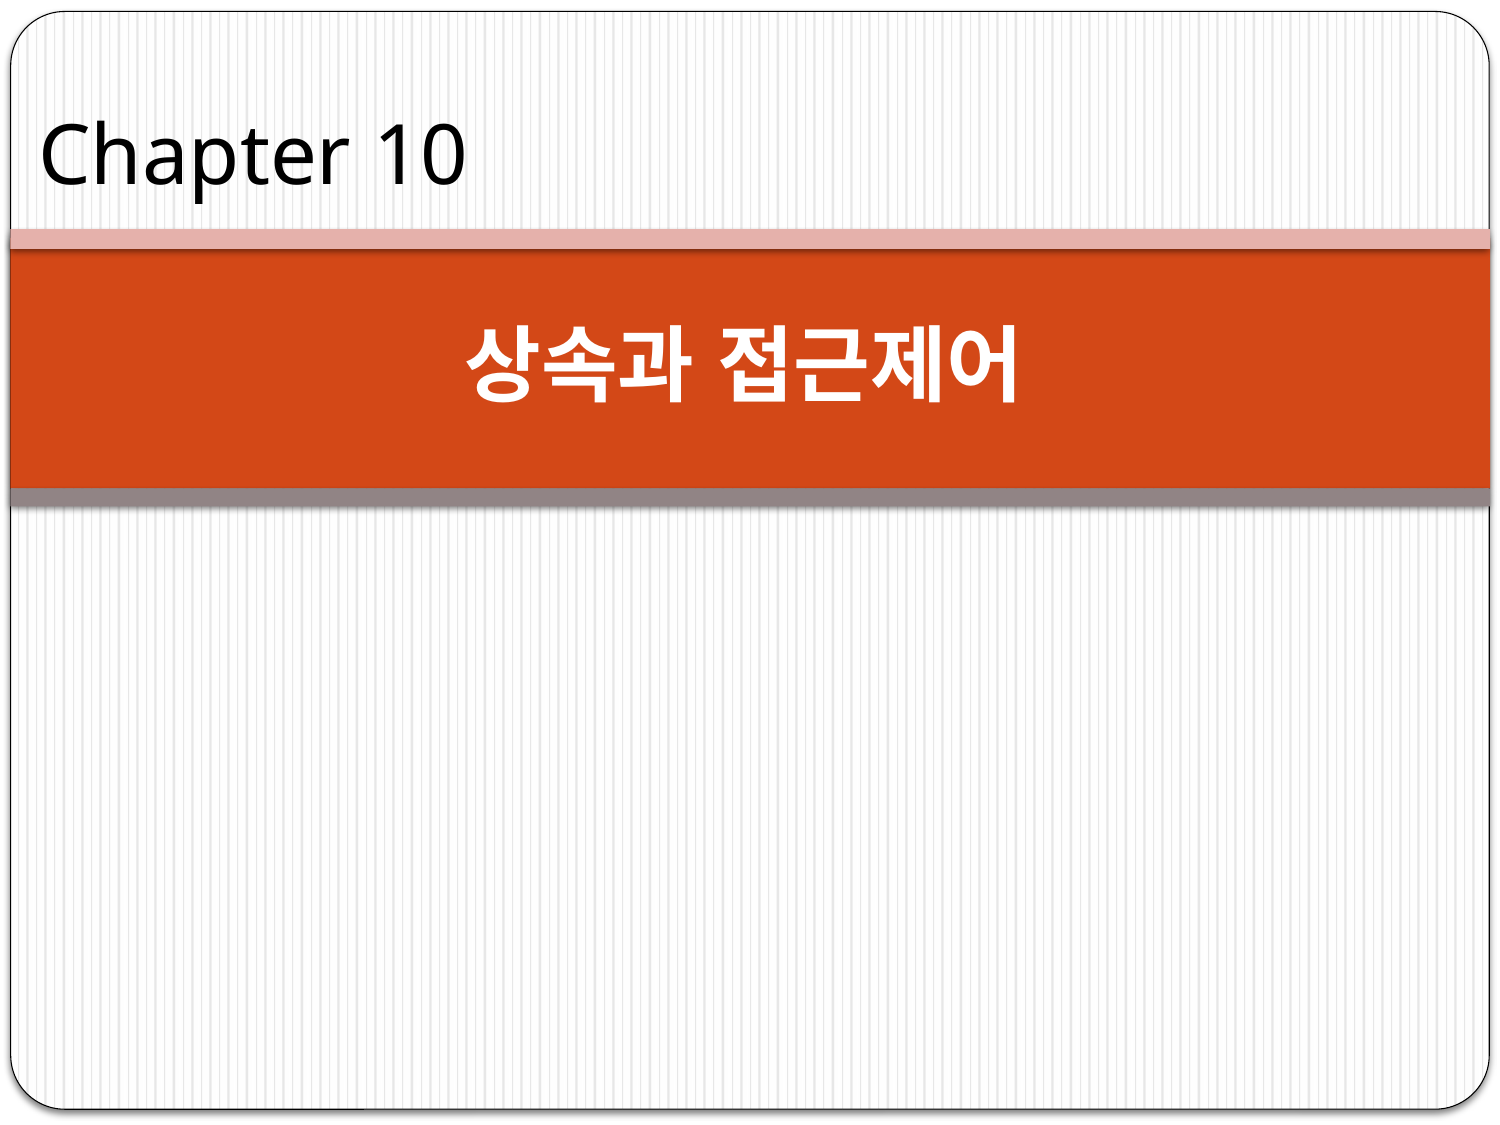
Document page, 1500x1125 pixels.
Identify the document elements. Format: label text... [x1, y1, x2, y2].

text_box Chapter 10 [23, 93, 727, 209]
text_box 상속과 접근제어 [105, 304, 1383, 420]
